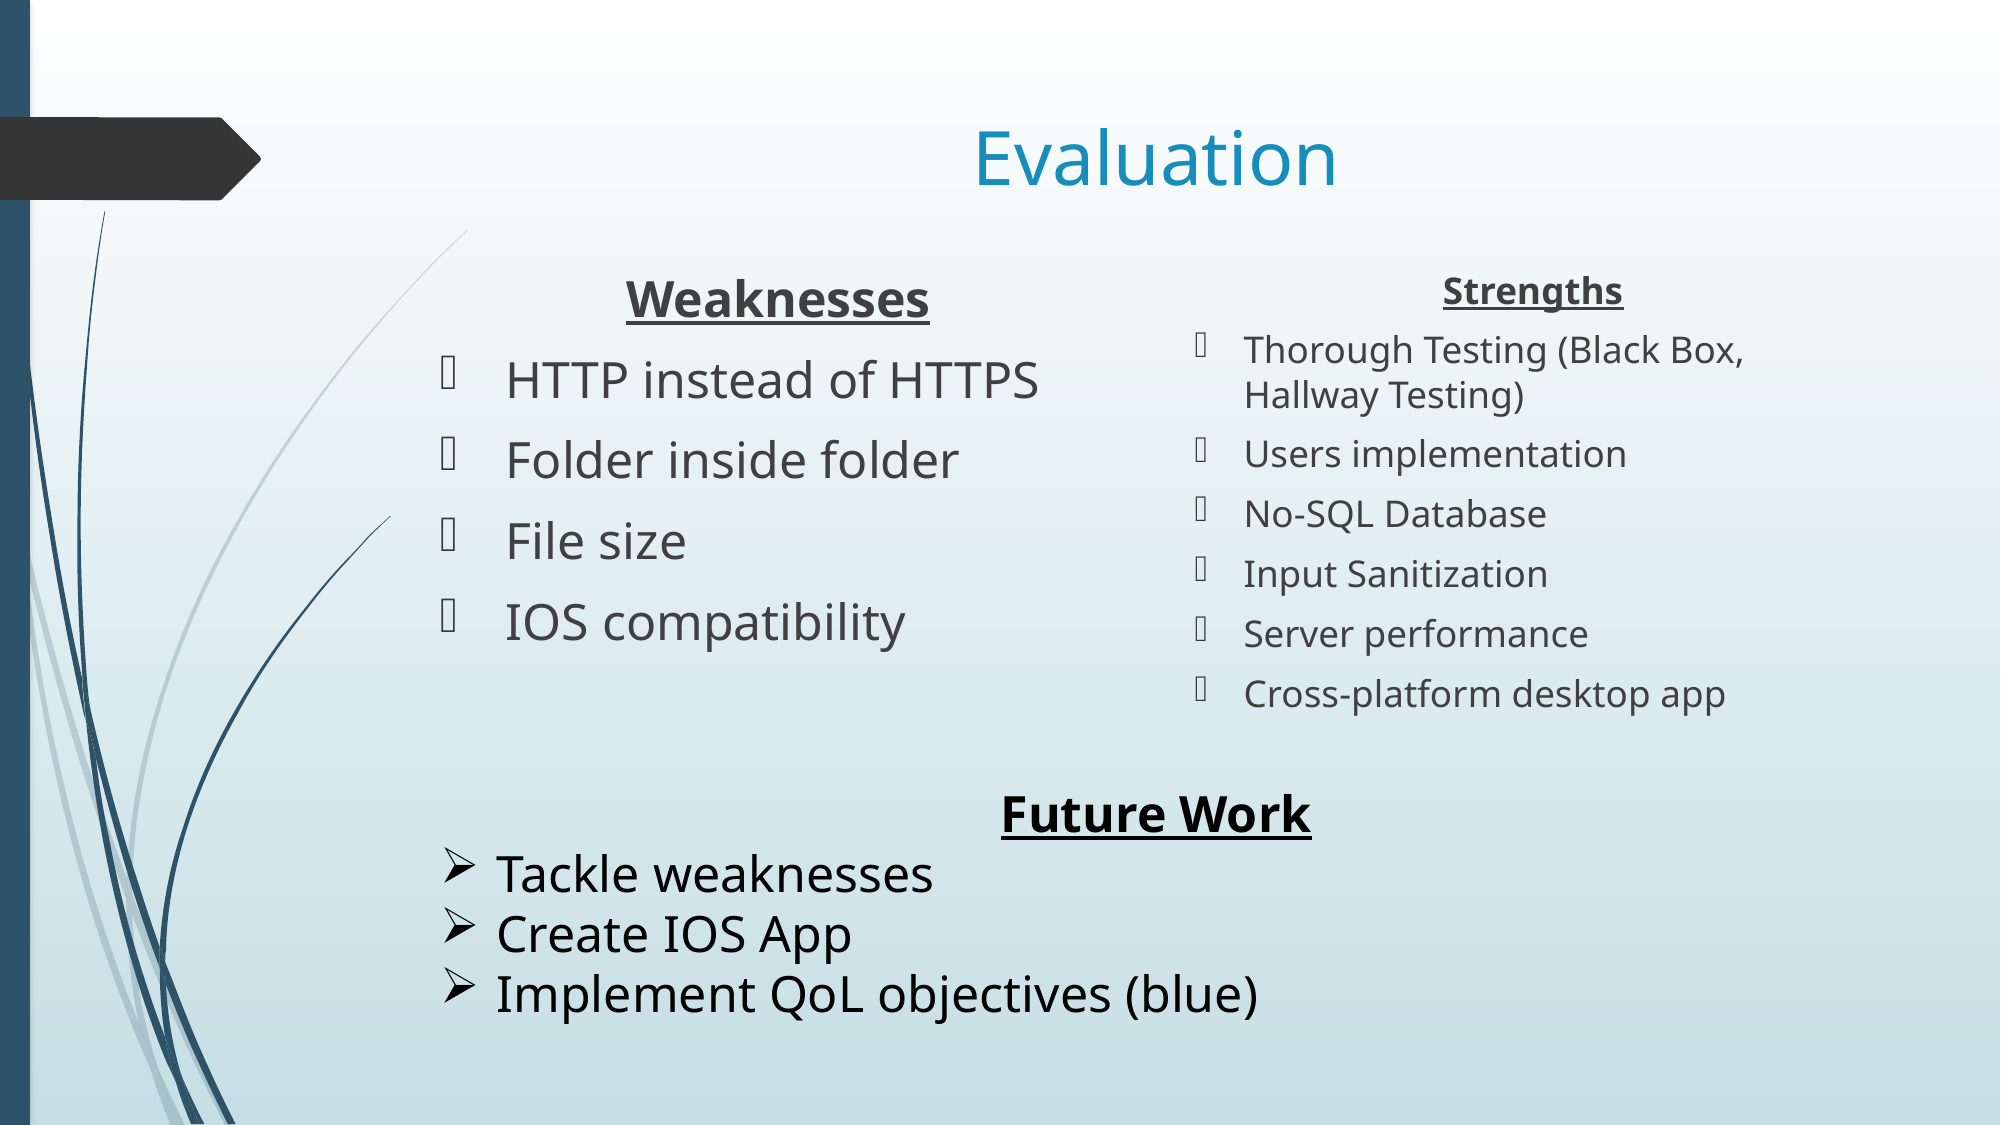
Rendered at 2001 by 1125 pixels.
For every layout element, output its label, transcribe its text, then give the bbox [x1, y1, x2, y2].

title Evaluation [425, 102, 1888, 313]
list Weaknesses HTTP instead of HTTPS Folder inside folder File size IOS compatibility [424, 259, 1133, 723]
text_box Future Work Tackle weaknesses Create IOS App Implement QoL objectives (blue) [425, 774, 1888, 1030]
list Strengths Thorough Testing (Black Box, Hallway Testing) Users implementation No-SQL Database Input Sanitization Server performance Cross-platform desktop app [1179, 259, 1888, 724]
